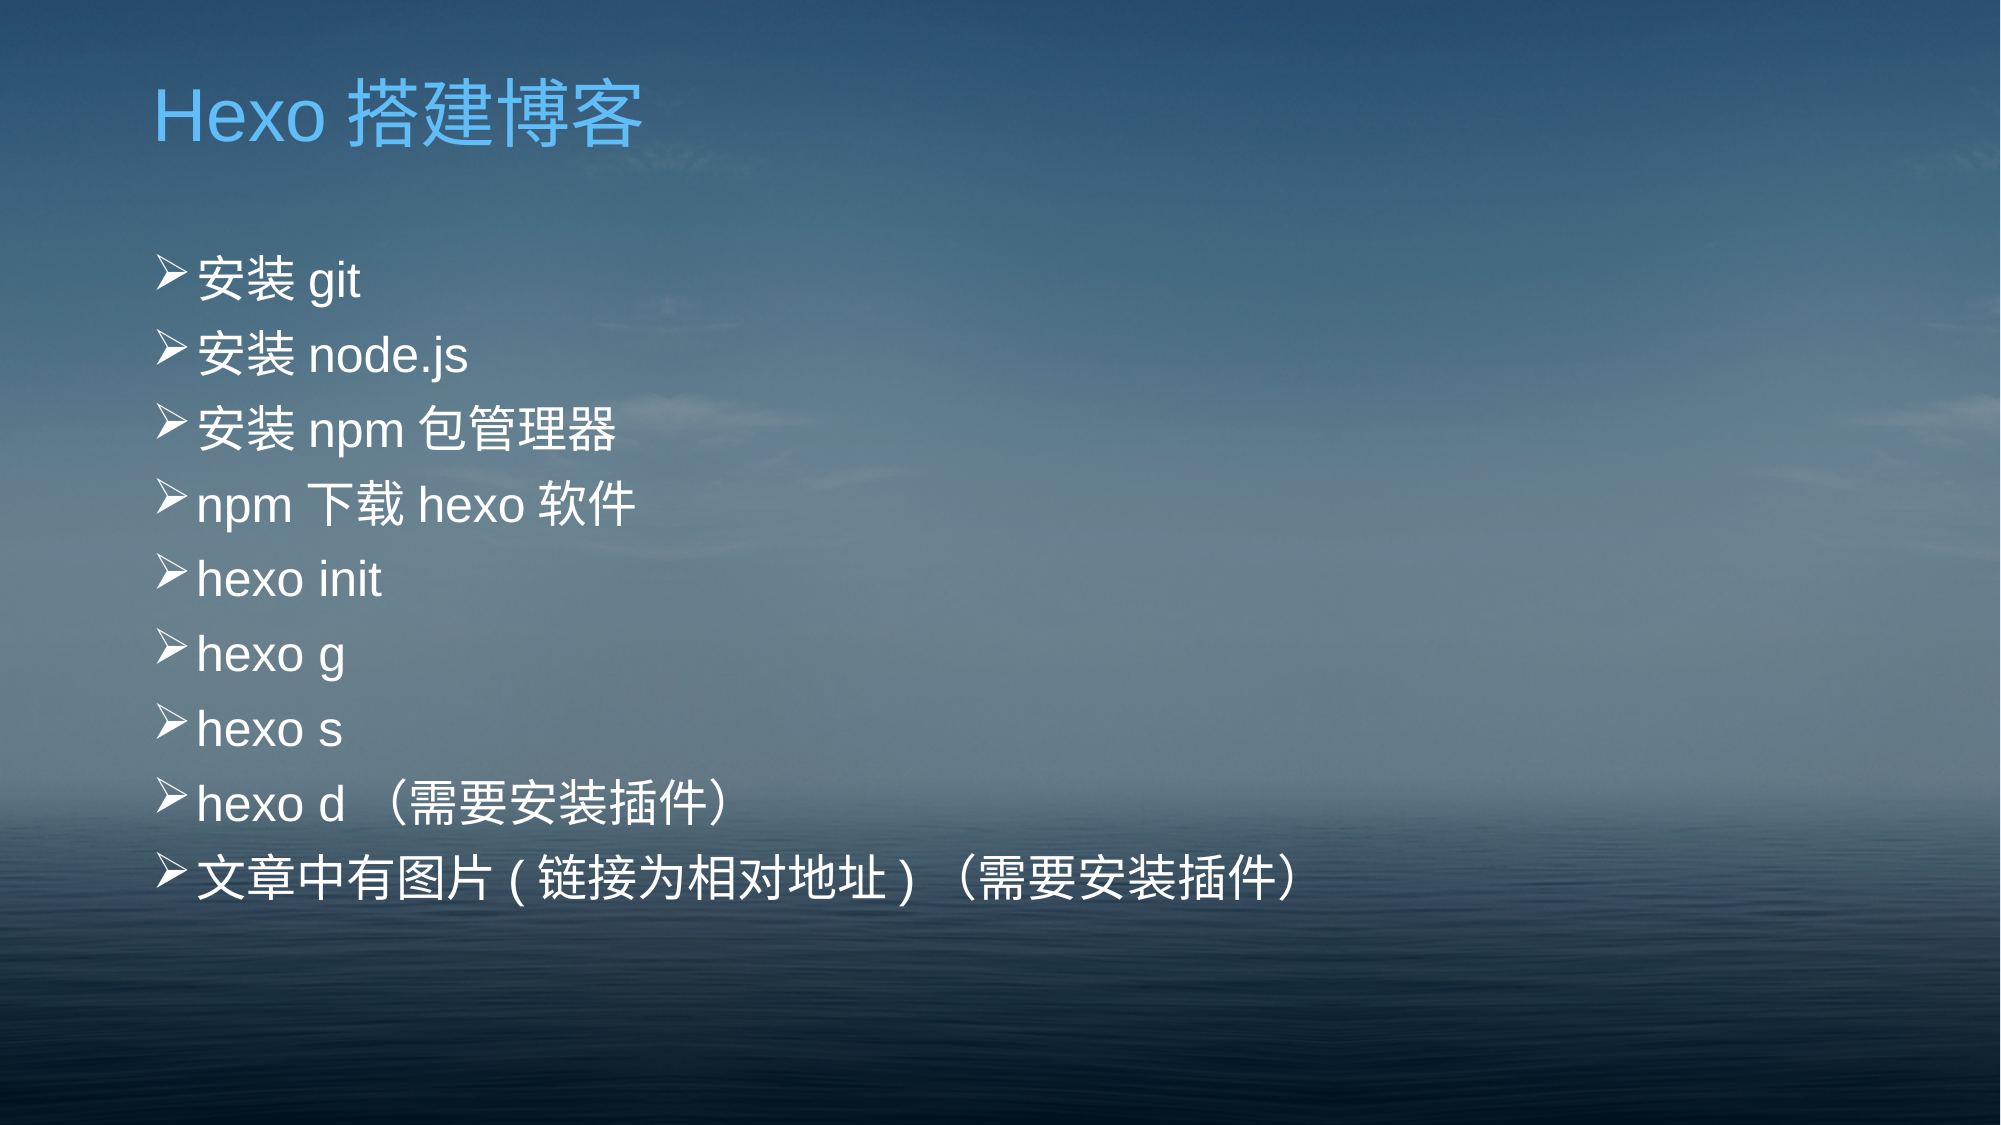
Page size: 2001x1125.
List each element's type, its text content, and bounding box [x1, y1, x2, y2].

title Hexo搭建博客 [137, 49, 1863, 186]
picture [0, 0, 2001, 1125]
list 安装git 安装node.js 安装npm包管理器 npm下载hexo软件 hexo init hexo g hexo s hexo d（需要安装插件） 文章中有图片(链接为相对地址)（需要安装插件） [137, 246, 1863, 1014]
